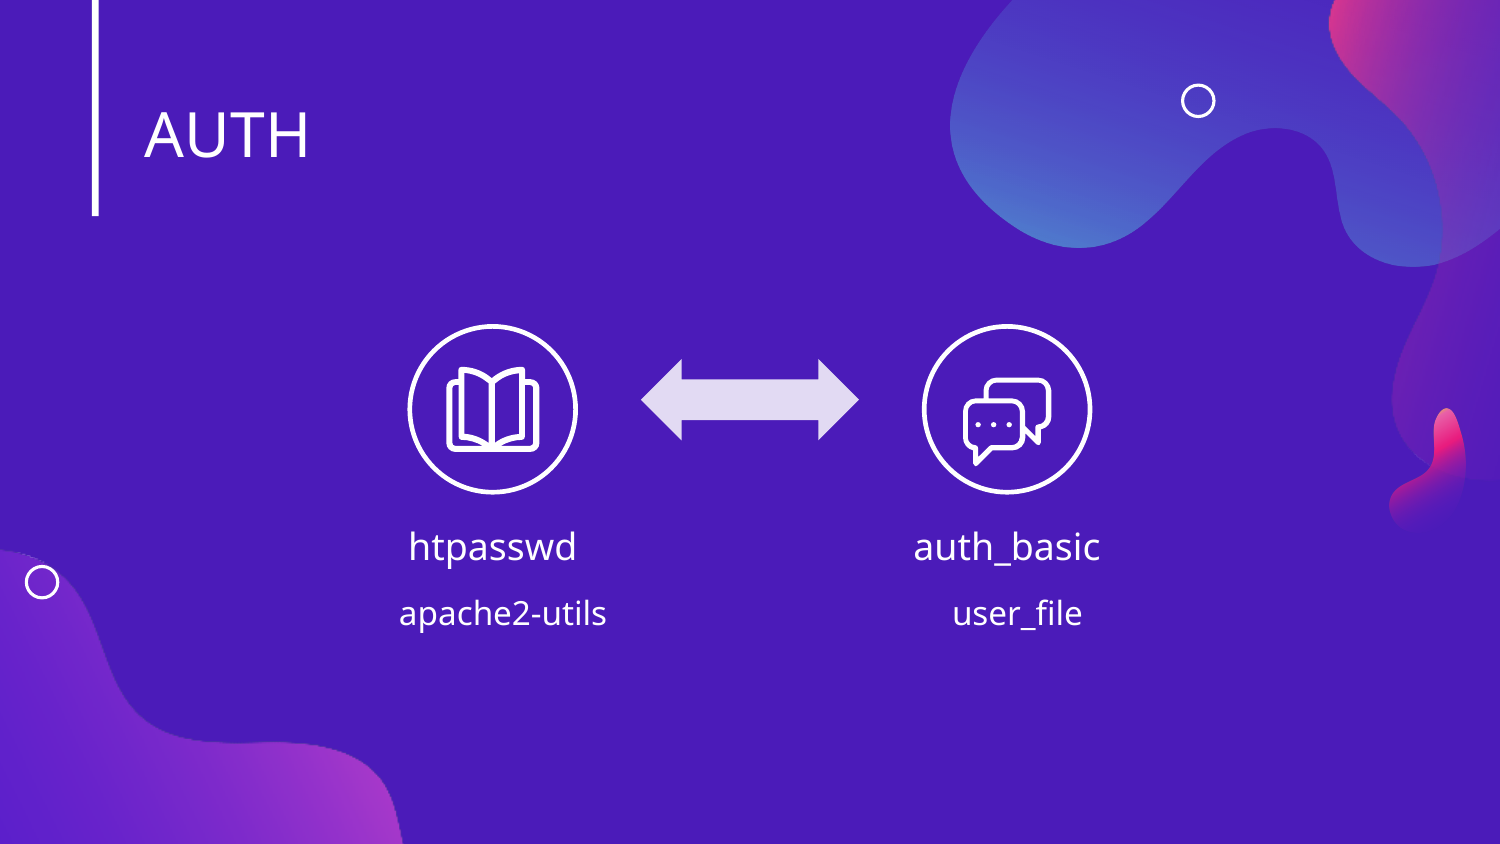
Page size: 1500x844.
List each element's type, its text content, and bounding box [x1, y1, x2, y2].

title AUTH [130, 94, 796, 192]
text_box [1182, 85, 1214, 117]
text_box [638, 357, 862, 443]
title htpasswd [294, 510, 691, 577]
subtitle apache2-utils [294, 577, 691, 701]
text_box [26, 566, 58, 598]
picture [0, 546, 623, 844]
picture [950, 0, 1330, 267]
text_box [962, 377, 1052, 467]
text_box [91, 0, 99, 217]
text_box [446, 366, 540, 452]
text_box [409, 326, 576, 493]
text_box [924, 326, 1091, 493]
picture [1146, 0, 1500, 533]
title auth_basic [809, 510, 1205, 577]
subtitle user_file [809, 577, 1205, 701]
